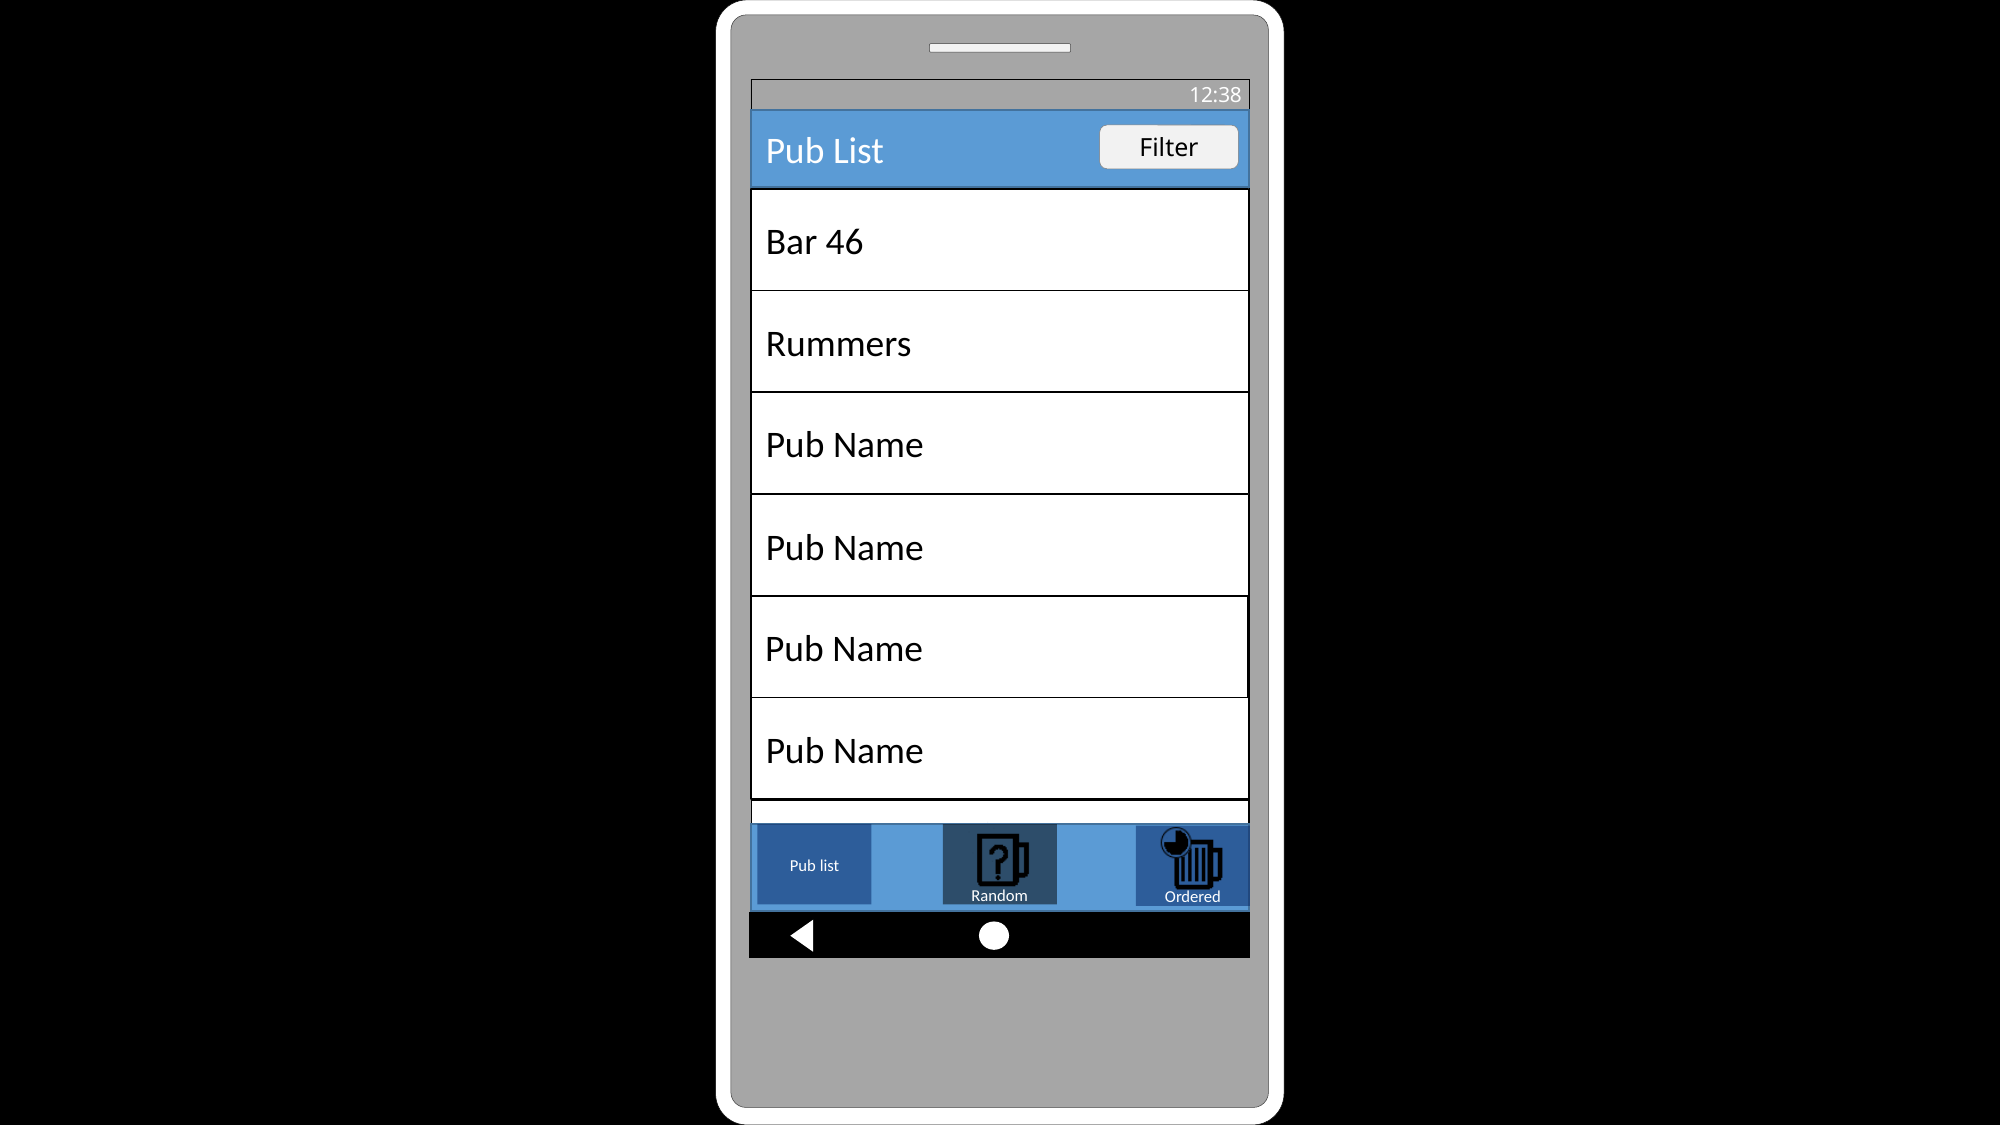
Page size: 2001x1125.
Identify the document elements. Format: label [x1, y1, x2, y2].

text_box [0, 0, 715, 1125]
text_box [715, 0, 1285, 1125]
text_box [1285, 0, 2000, 1125]
text_box [750, 913, 1250, 1060]
text_box [751, 812, 1250, 912]
